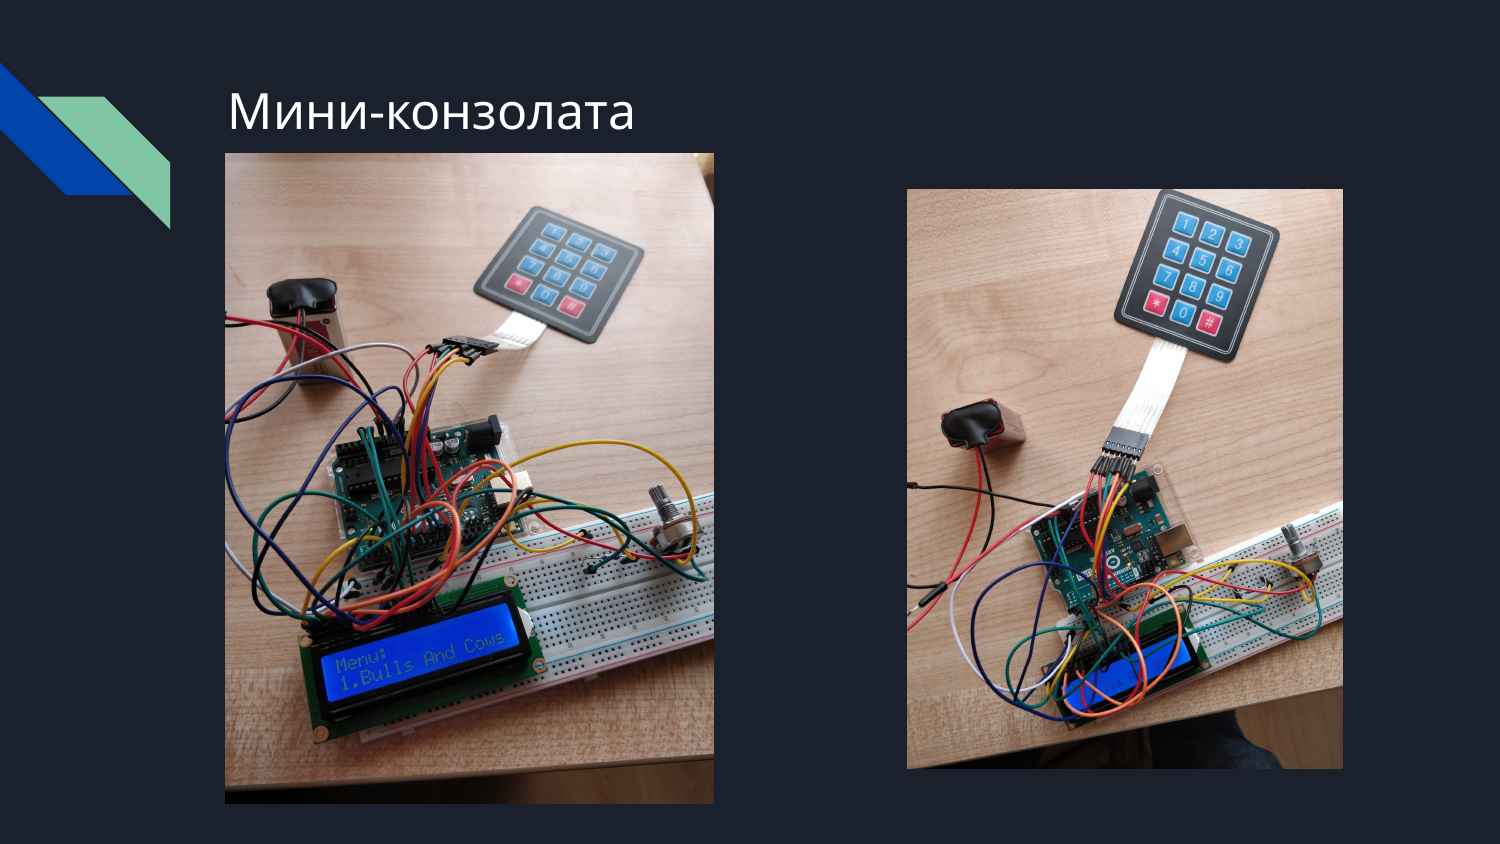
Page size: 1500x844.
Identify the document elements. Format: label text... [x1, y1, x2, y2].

title Мини-конзолата [212, 64, 1368, 215]
picture [907, 189, 1343, 769]
picture [225, 153, 714, 805]
